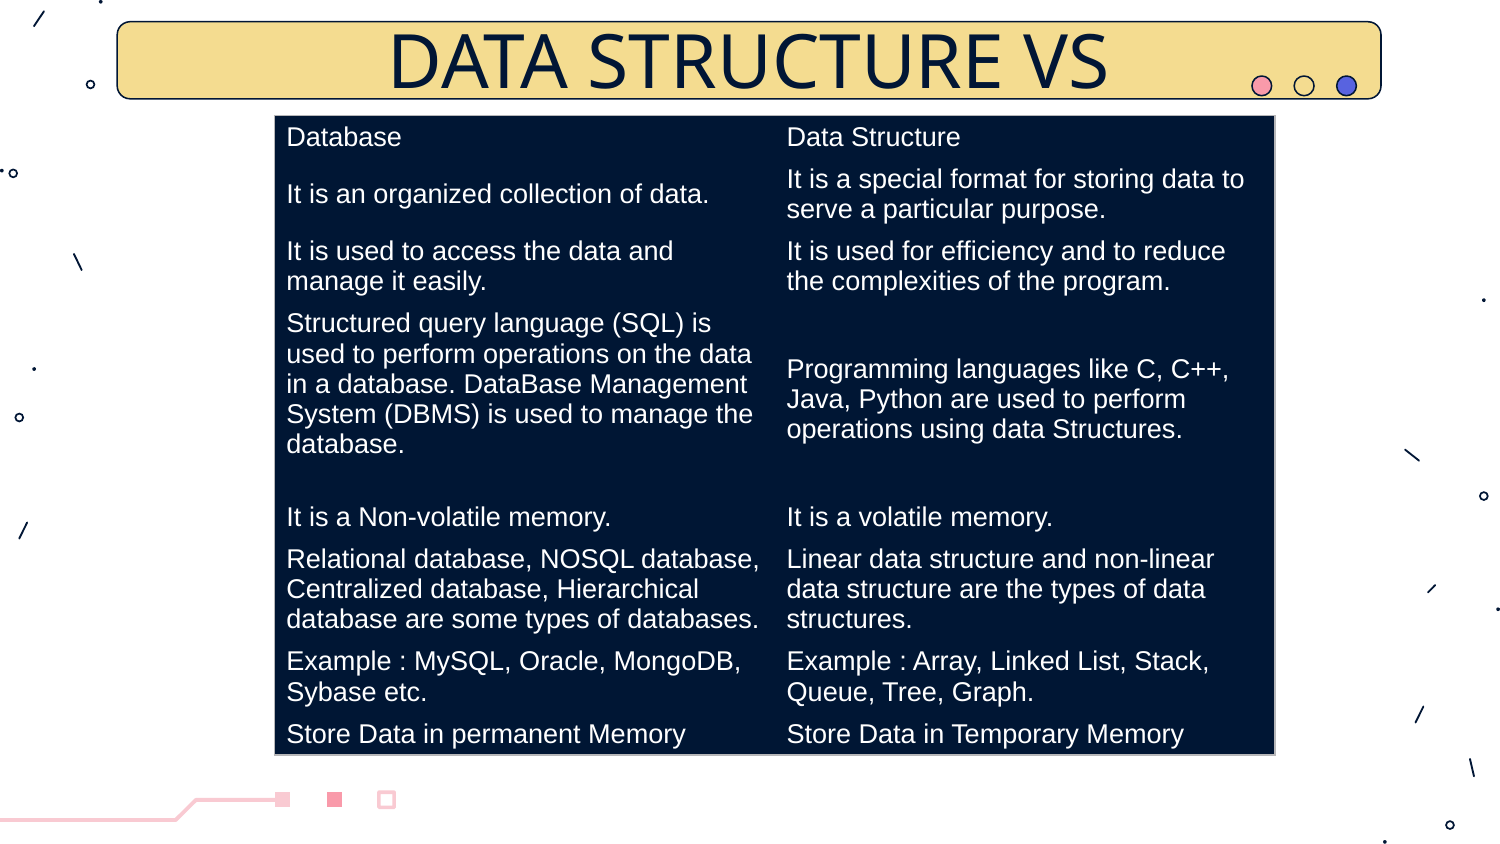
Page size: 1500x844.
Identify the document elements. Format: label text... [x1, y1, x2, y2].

table_cell It is used for efficiency and to reduce the complexities of the program. [775, 230, 1274, 302]
table_cell Store Data in permanent Memory [275, 713, 775, 754]
table_cell It is an organized collection of data. [275, 158, 775, 230]
table_cell Example : Array, Linked List, Stack, Queue, Tree, Graph. [775, 640, 1274, 713]
table_cell It is a volatile memory. [775, 496, 1274, 538]
table_cell It is a Non-volatile memory. [275, 496, 775, 538]
table_header Data Structure [775, 116, 1274, 158]
title DATA STRUCTURE VS DATABASE (??) [223, 13, 1276, 108]
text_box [1251, 75, 1357, 96]
table_cell Linear data structure and non-linear data structure are the types of data structures. [775, 538, 1274, 640]
text_box [1276, 21, 1382, 99]
table_header Database [275, 116, 775, 158]
table_cell It is used to access the data and manage it easily. [275, 230, 775, 302]
table_cell Programming languages like C, C++, Java, Python are used to perform operations using data Structures. [775, 302, 1274, 496]
table_cell Store Data in Temporary Memory [775, 713, 1274, 754]
table_cell It is a special format for storing data to serve a particular purpose. [775, 158, 1274, 230]
table_cell Example : MySQL, Oracle, MongoDB, Sybase etc. [275, 640, 775, 713]
text_box [117, 21, 223, 99]
table_cell Structured query language (SQL) is used to perform operations on the data in a database. DataBase Management System (DBMS) is used to manage the database. [275, 302, 775, 496]
table_cell Relational database, NOSQL database, Centralized database, Hierarchical database are some types of databases. [275, 538, 775, 640]
